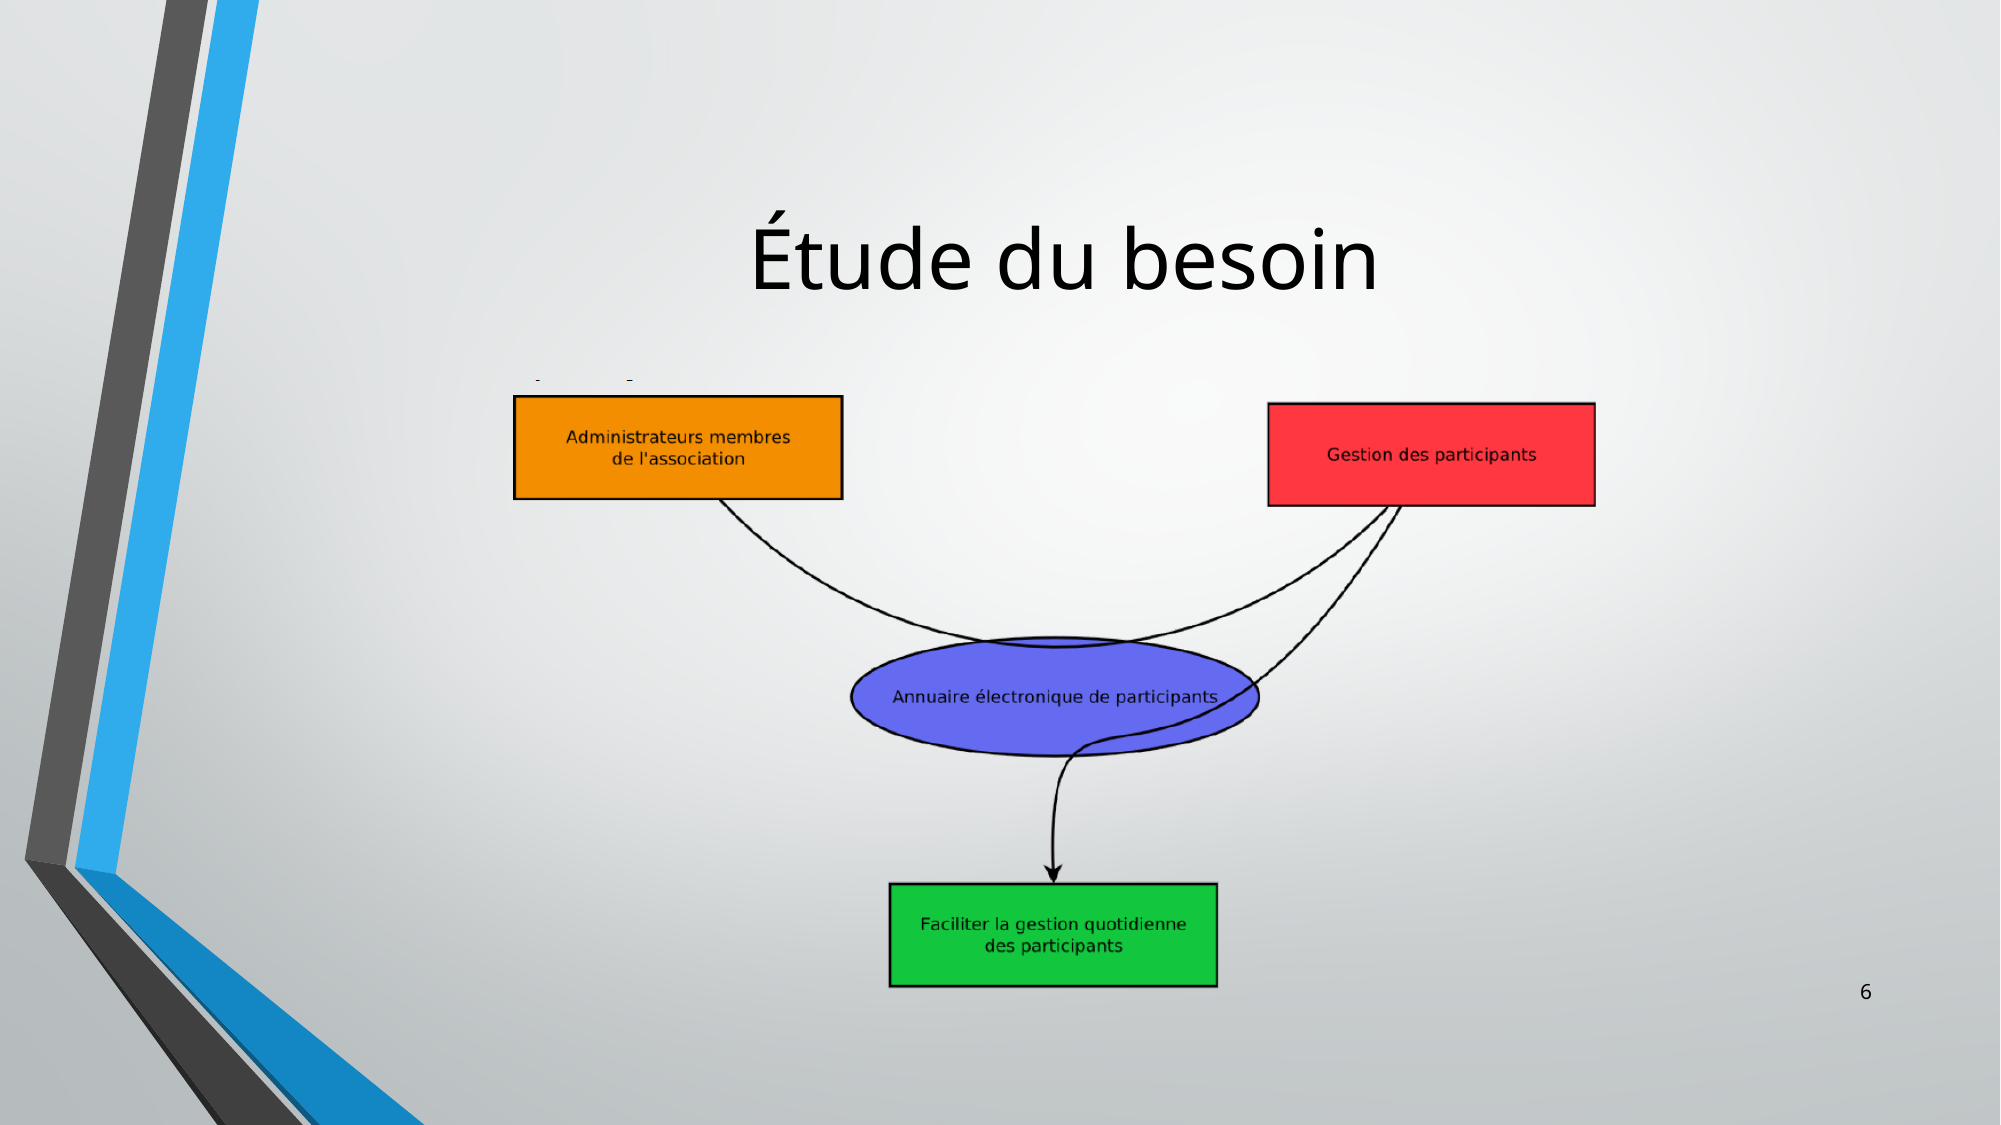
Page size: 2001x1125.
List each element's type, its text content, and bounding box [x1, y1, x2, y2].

picture [499, 379, 1632, 1023]
title Étude du besoin [243, 112, 1887, 400]
slide_number 6 [1796, 962, 1887, 1023]
